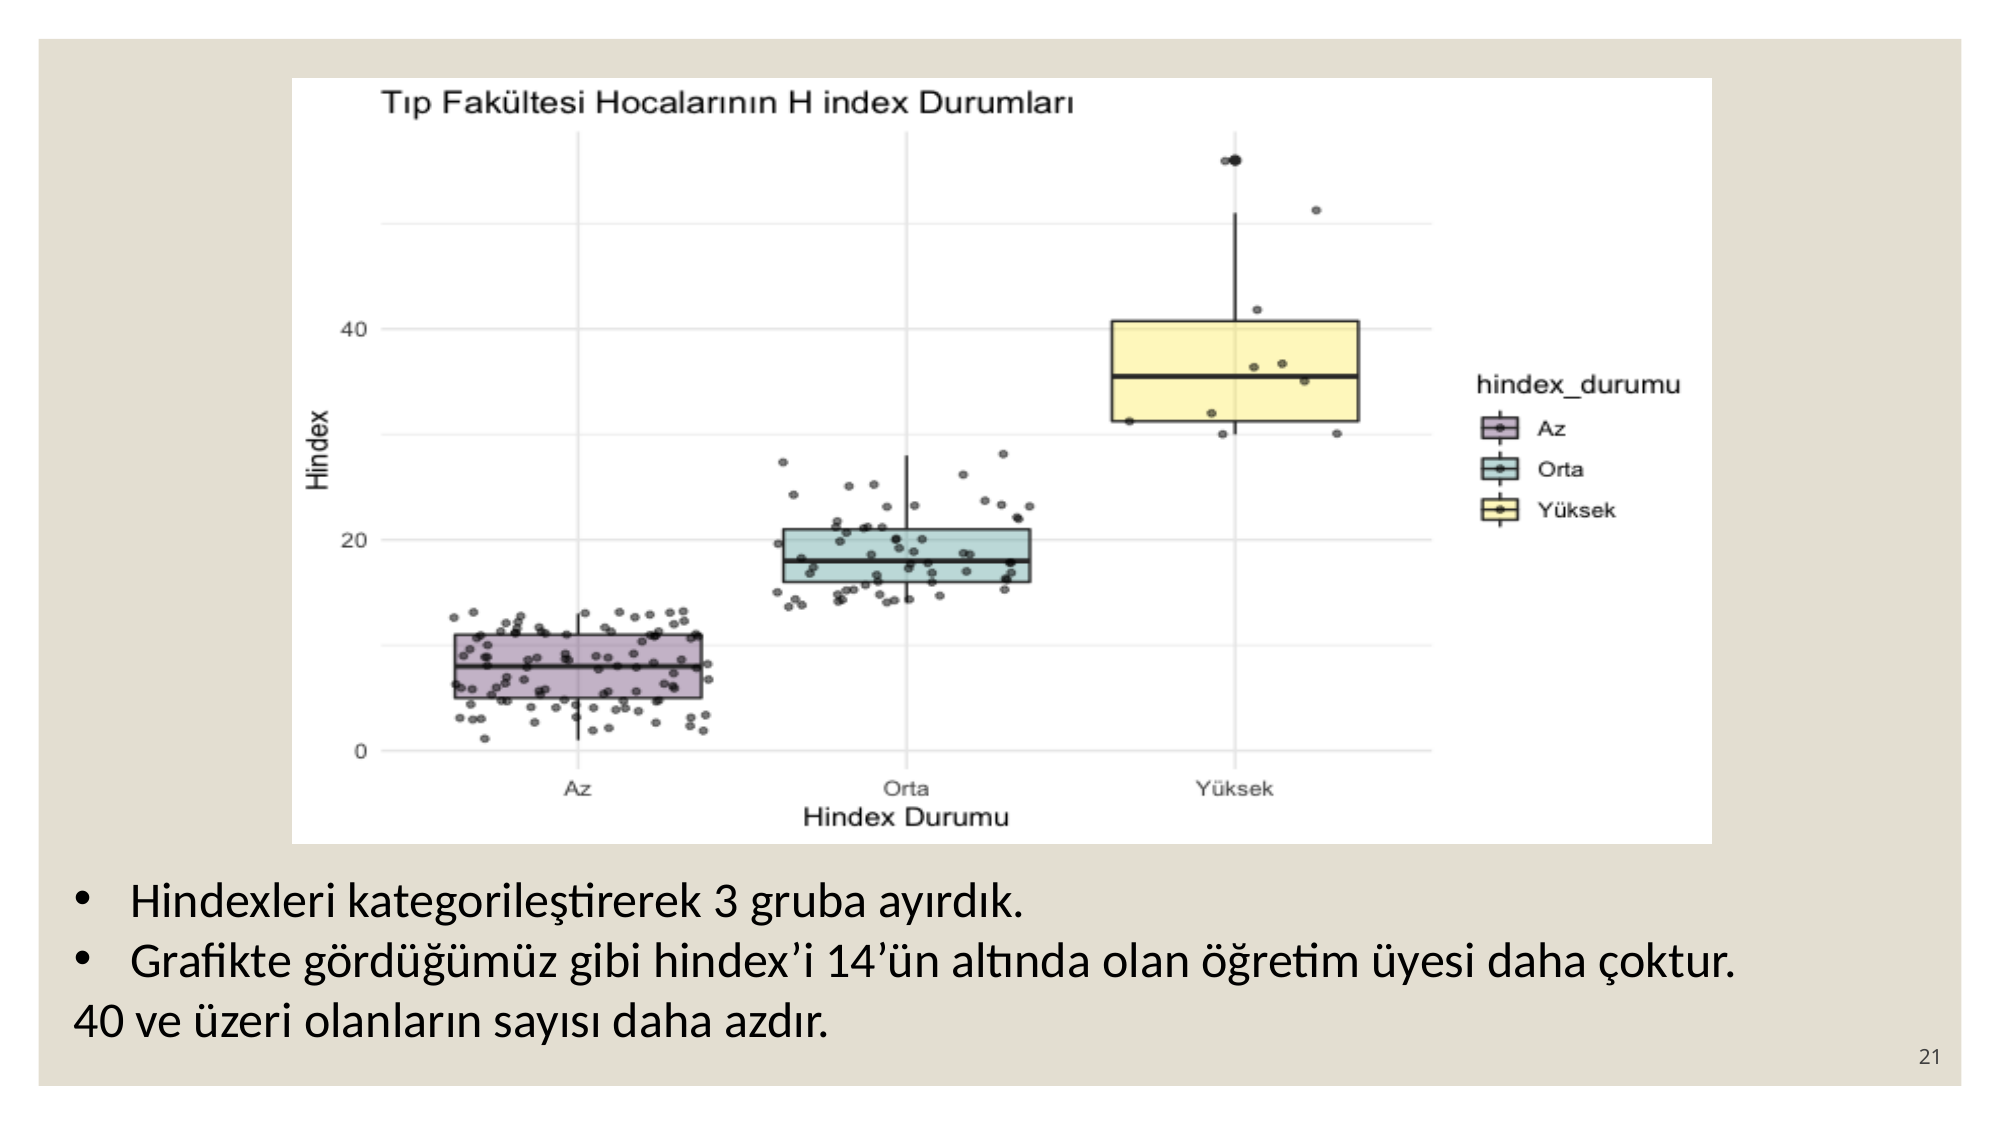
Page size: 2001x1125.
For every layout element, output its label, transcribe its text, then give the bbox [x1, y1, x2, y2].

text_box Hindexleri kategorileştirerek 3 gruba ayırdık. Grafikte gördüğümüz gibi hindex’i 14’ün altında olan öğretim üyesi daha çoktur. 40 ve üzeri olanların sayısı daha azdır. [59, 860, 1900, 1055]
slide_number 21 [1717, 1034, 1958, 1080]
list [292, 78, 1712, 844]
